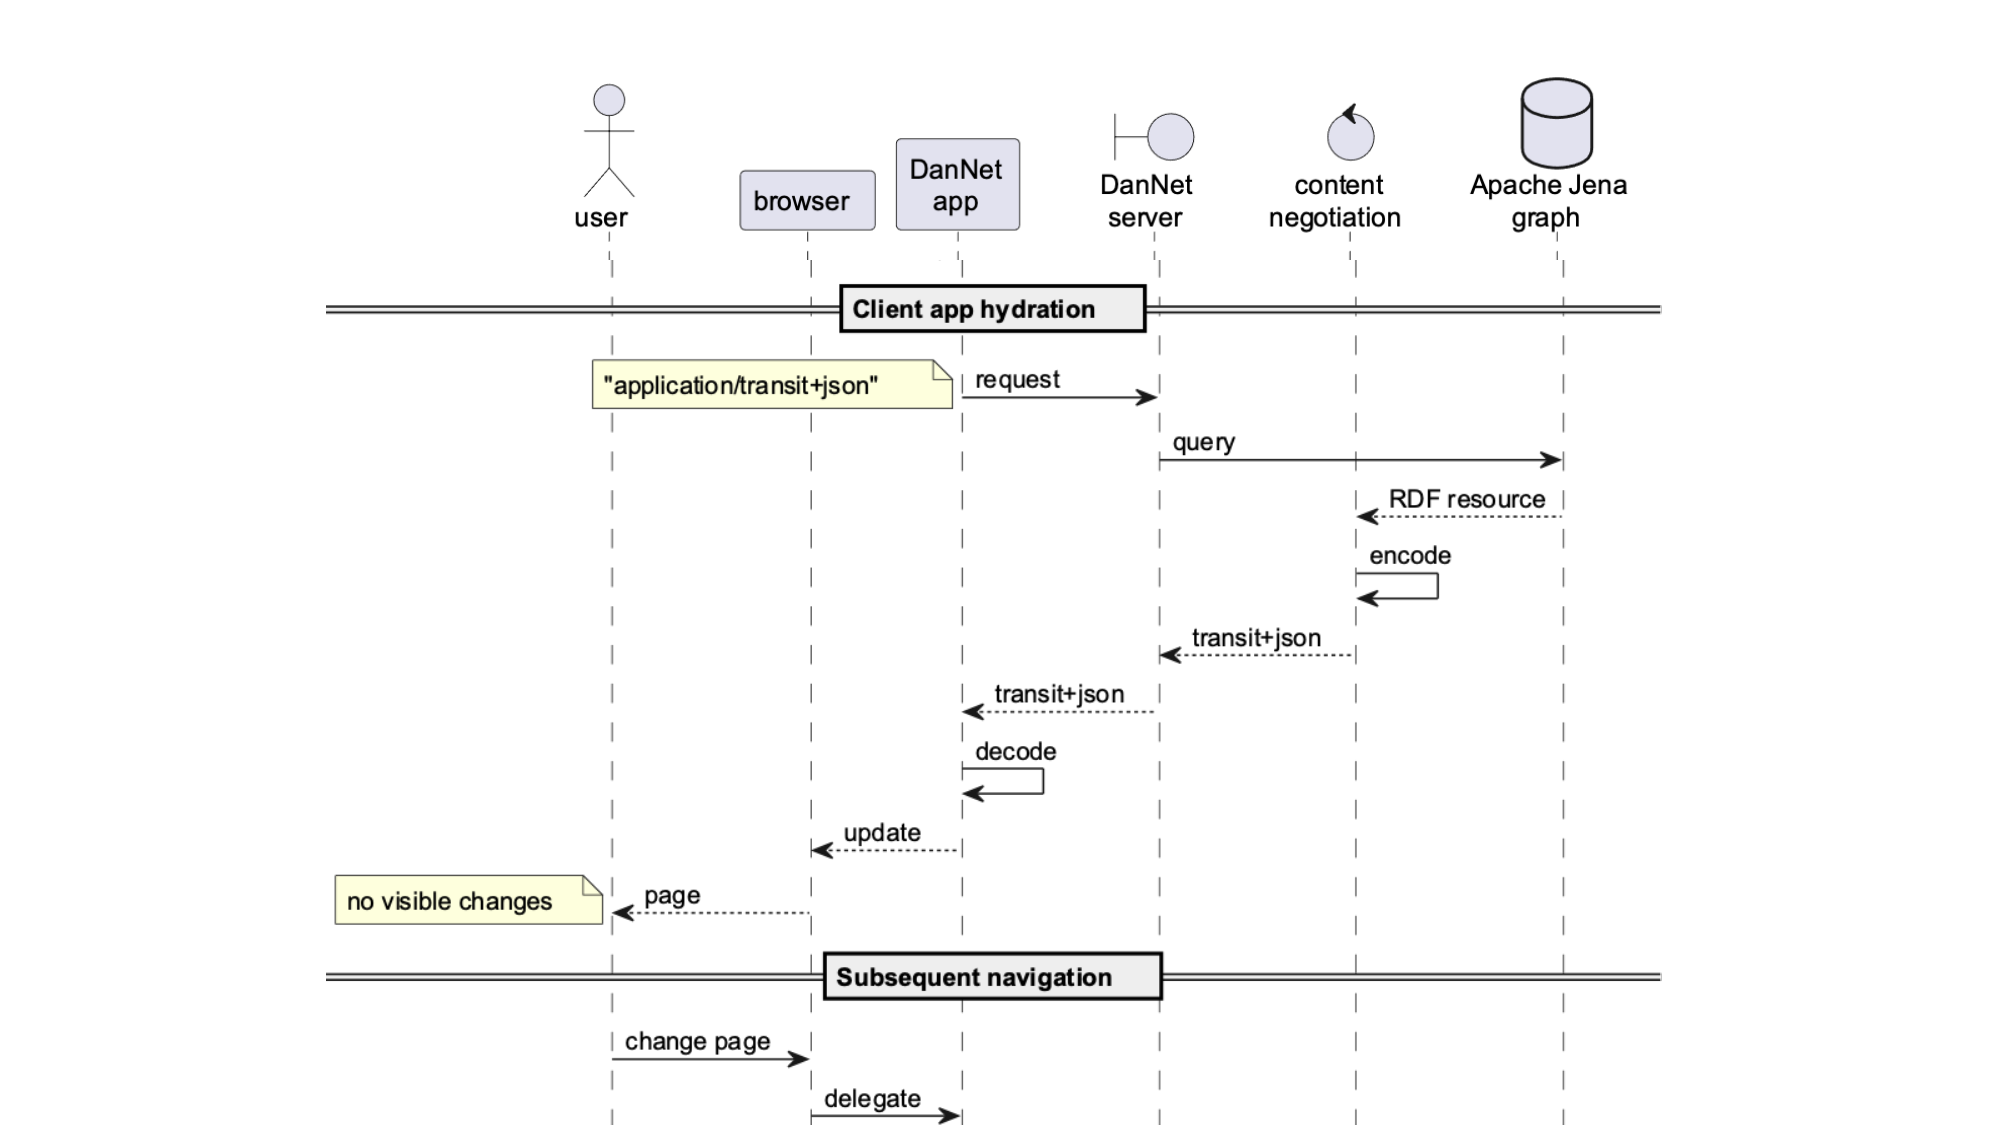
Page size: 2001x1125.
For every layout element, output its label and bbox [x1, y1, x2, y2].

picture [308, 0, 1674, 1125]
